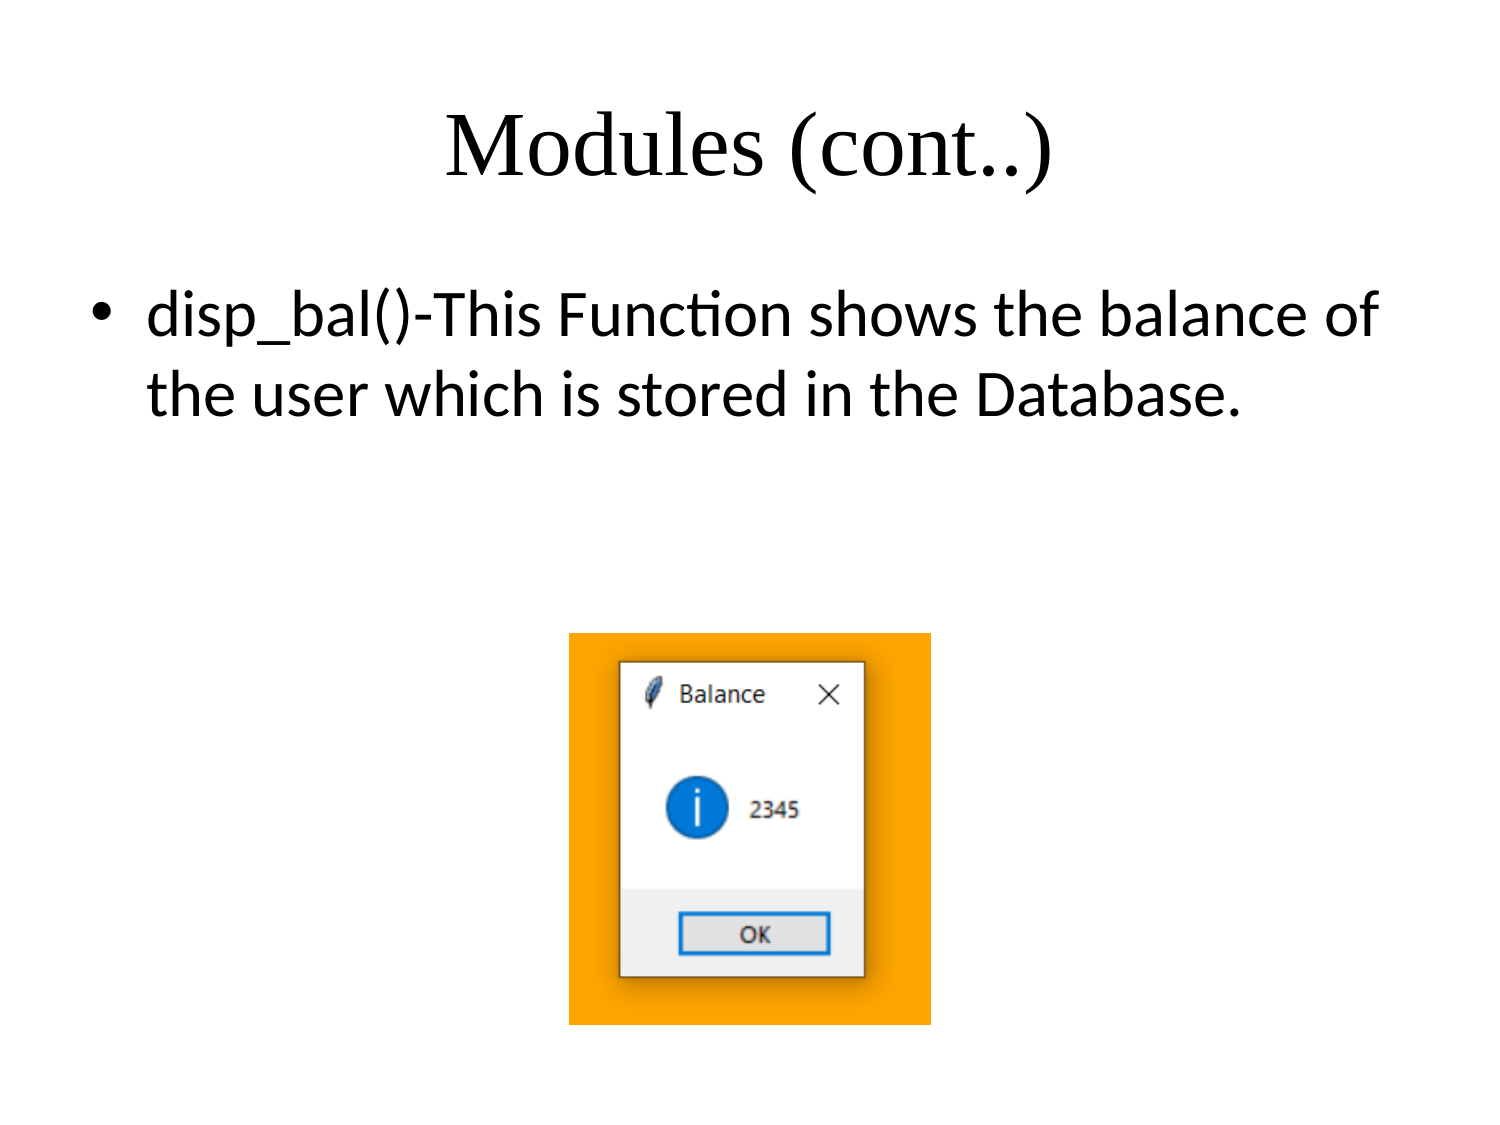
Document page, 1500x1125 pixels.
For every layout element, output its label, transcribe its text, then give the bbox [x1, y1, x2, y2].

list disp_bal()-This Function shows the balance of the user which is stored in the Database. [75, 262, 1425, 1005]
title Modules (cont..) [75, 45, 1425, 233]
picture [569, 633, 931, 1025]
